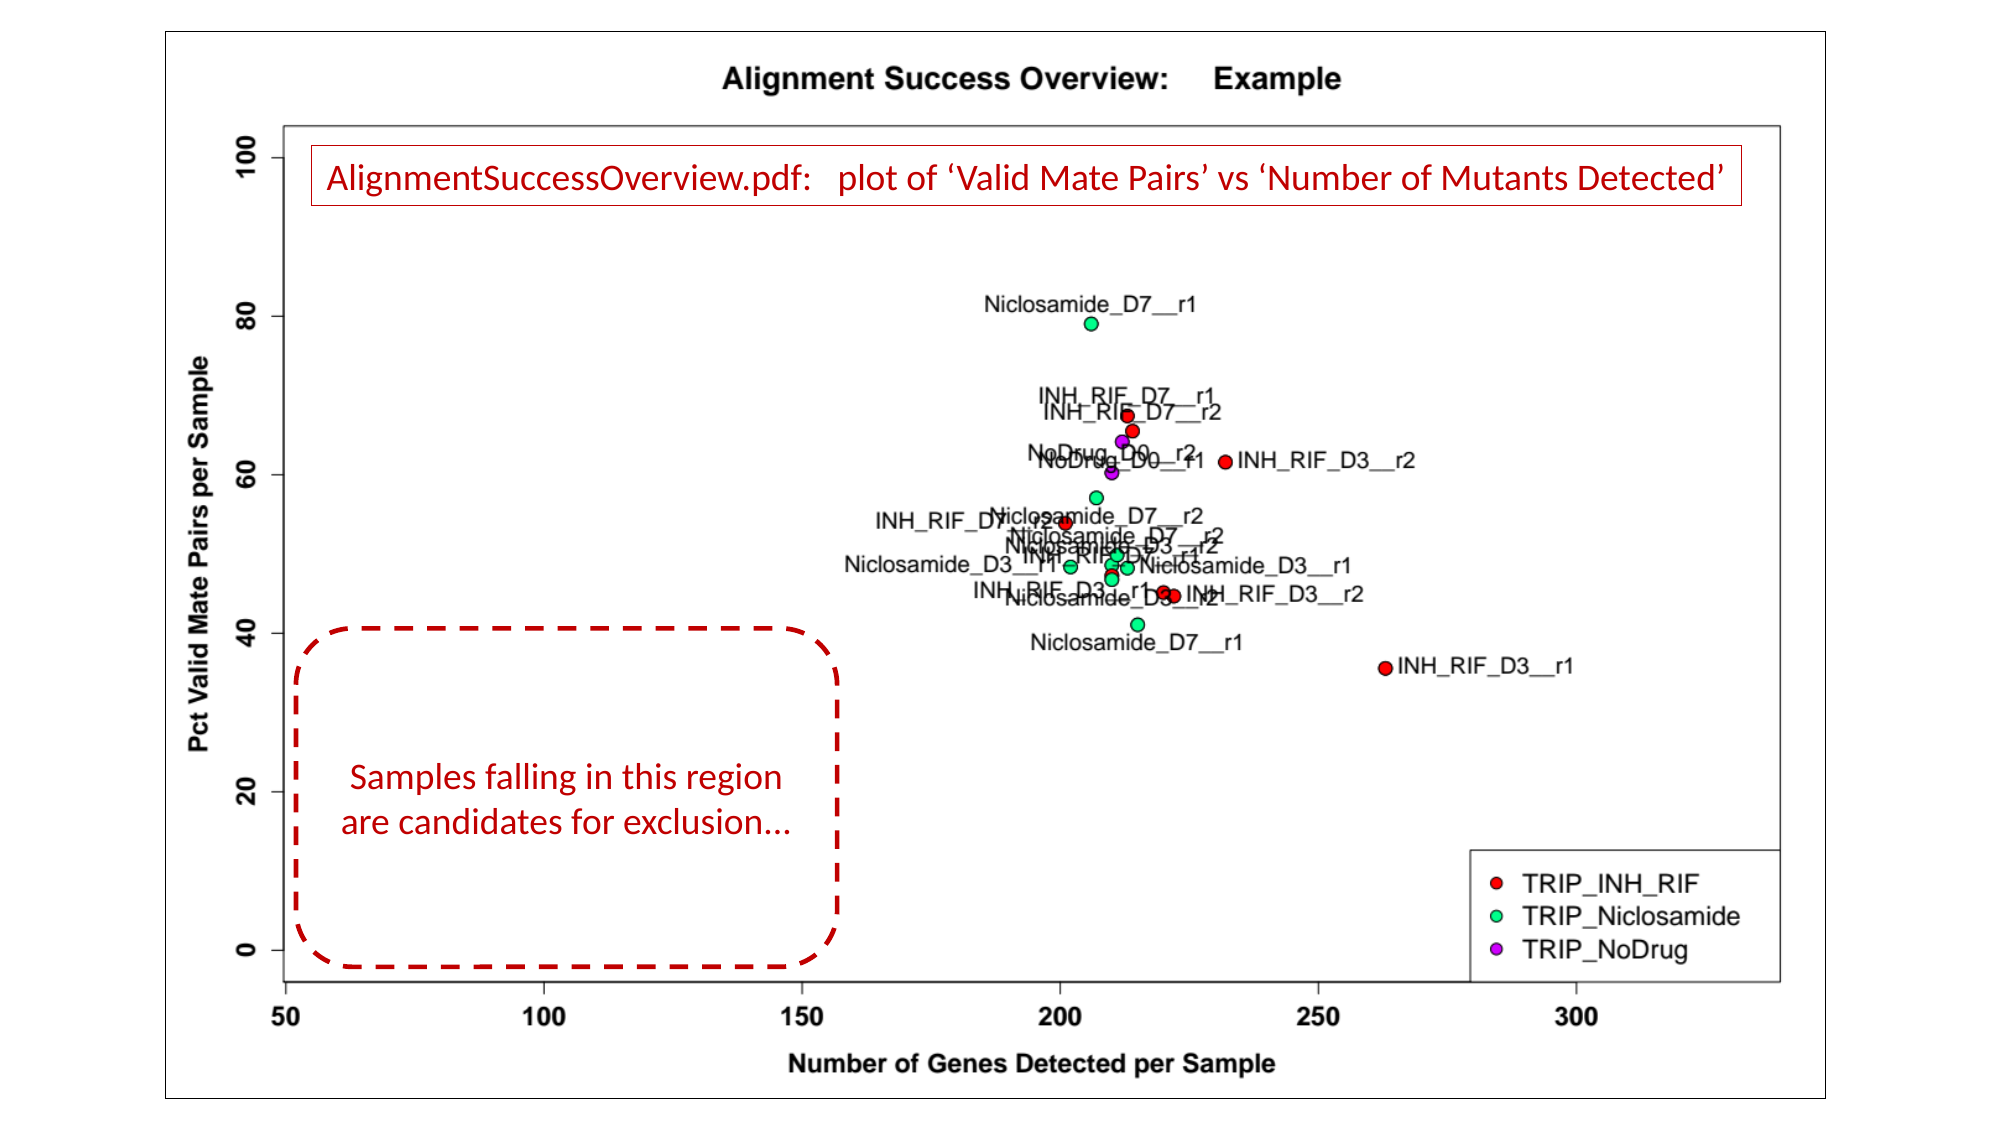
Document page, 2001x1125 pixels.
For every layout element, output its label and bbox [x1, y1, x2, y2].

list [165, 31, 1826, 1099]
